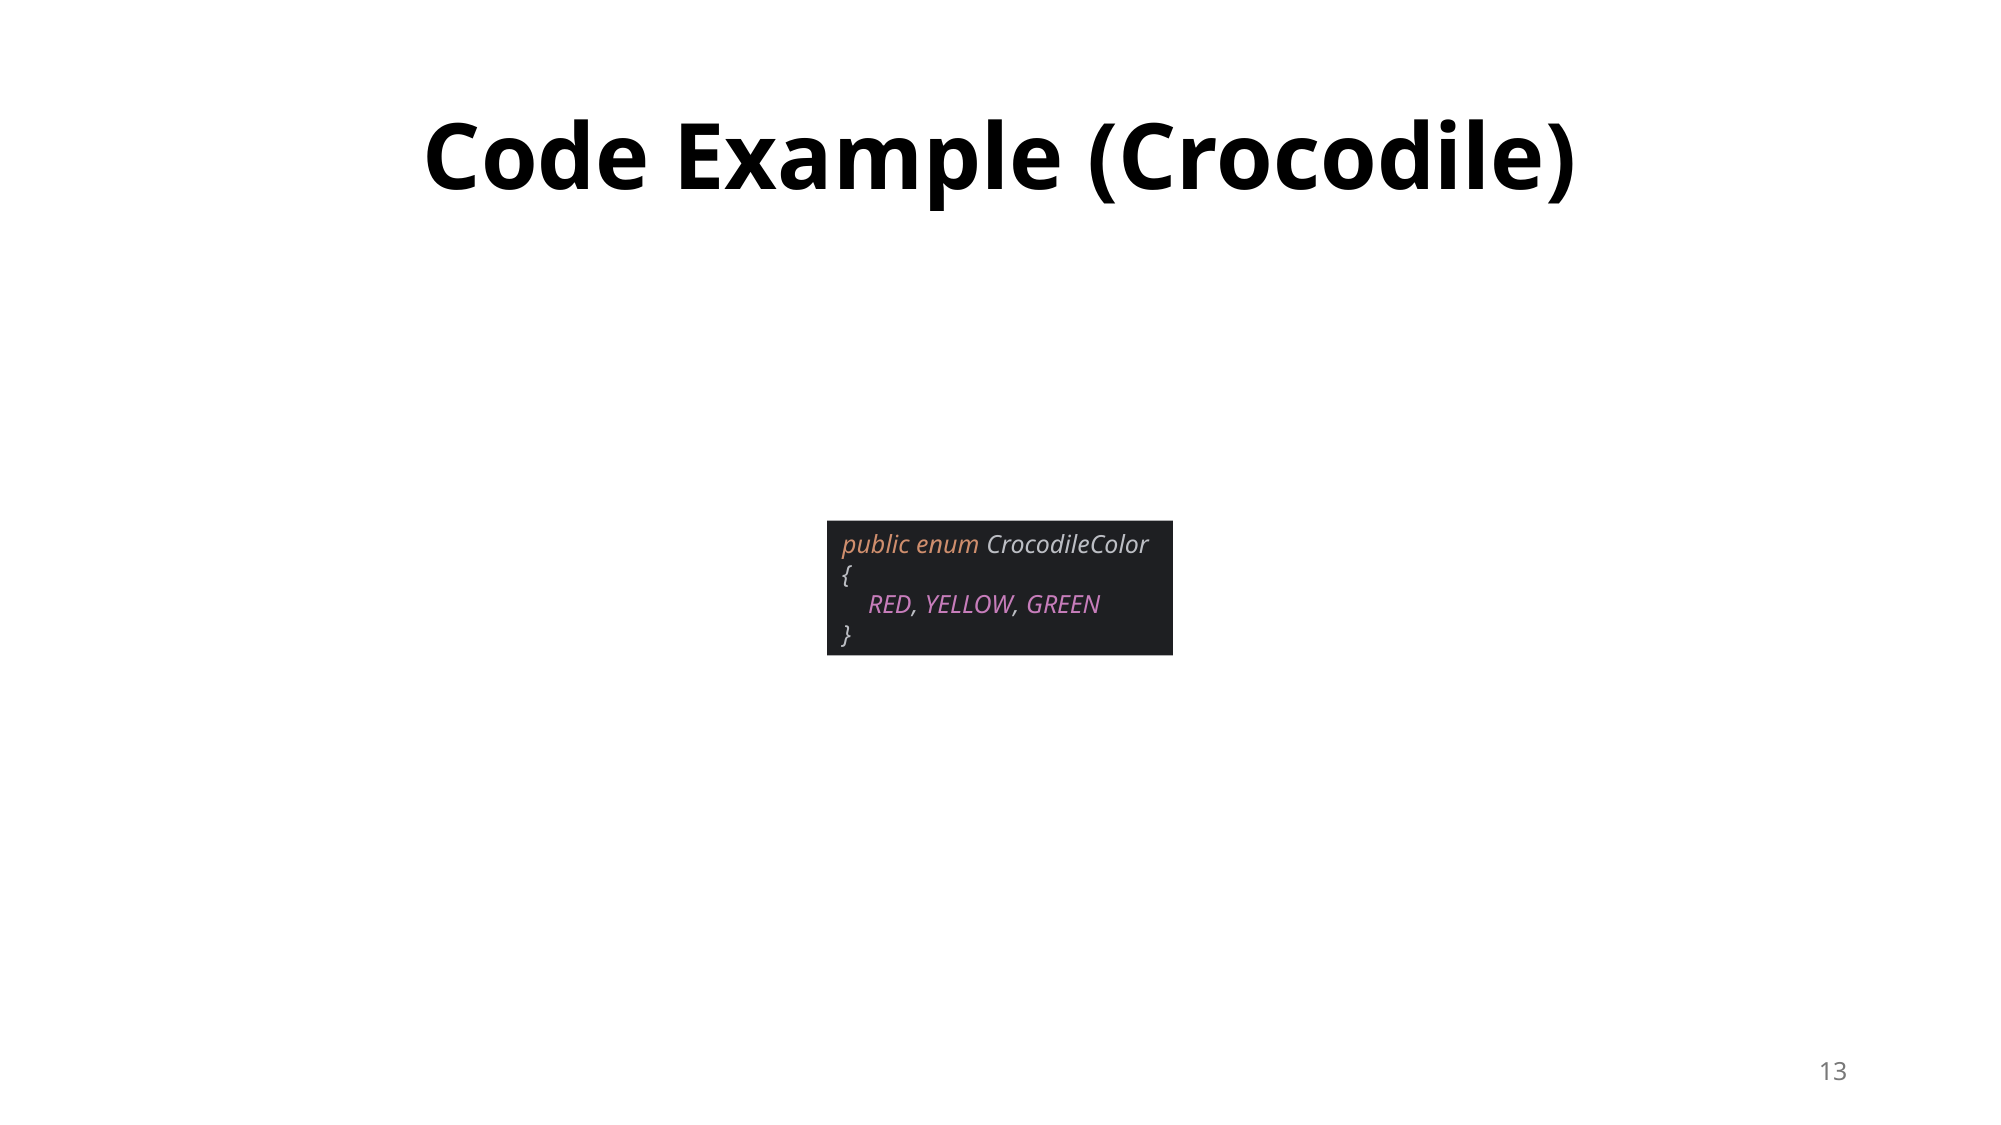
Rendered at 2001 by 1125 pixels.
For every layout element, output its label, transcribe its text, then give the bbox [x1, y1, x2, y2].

text_box Code Example (Crocodile) [0, 91, 2000, 216]
text_box public enum CrocodileColor { RED, YELLOW, GREEN } [827, 520, 1173, 656]
slide_number 13 [1412, 1042, 1863, 1103]
